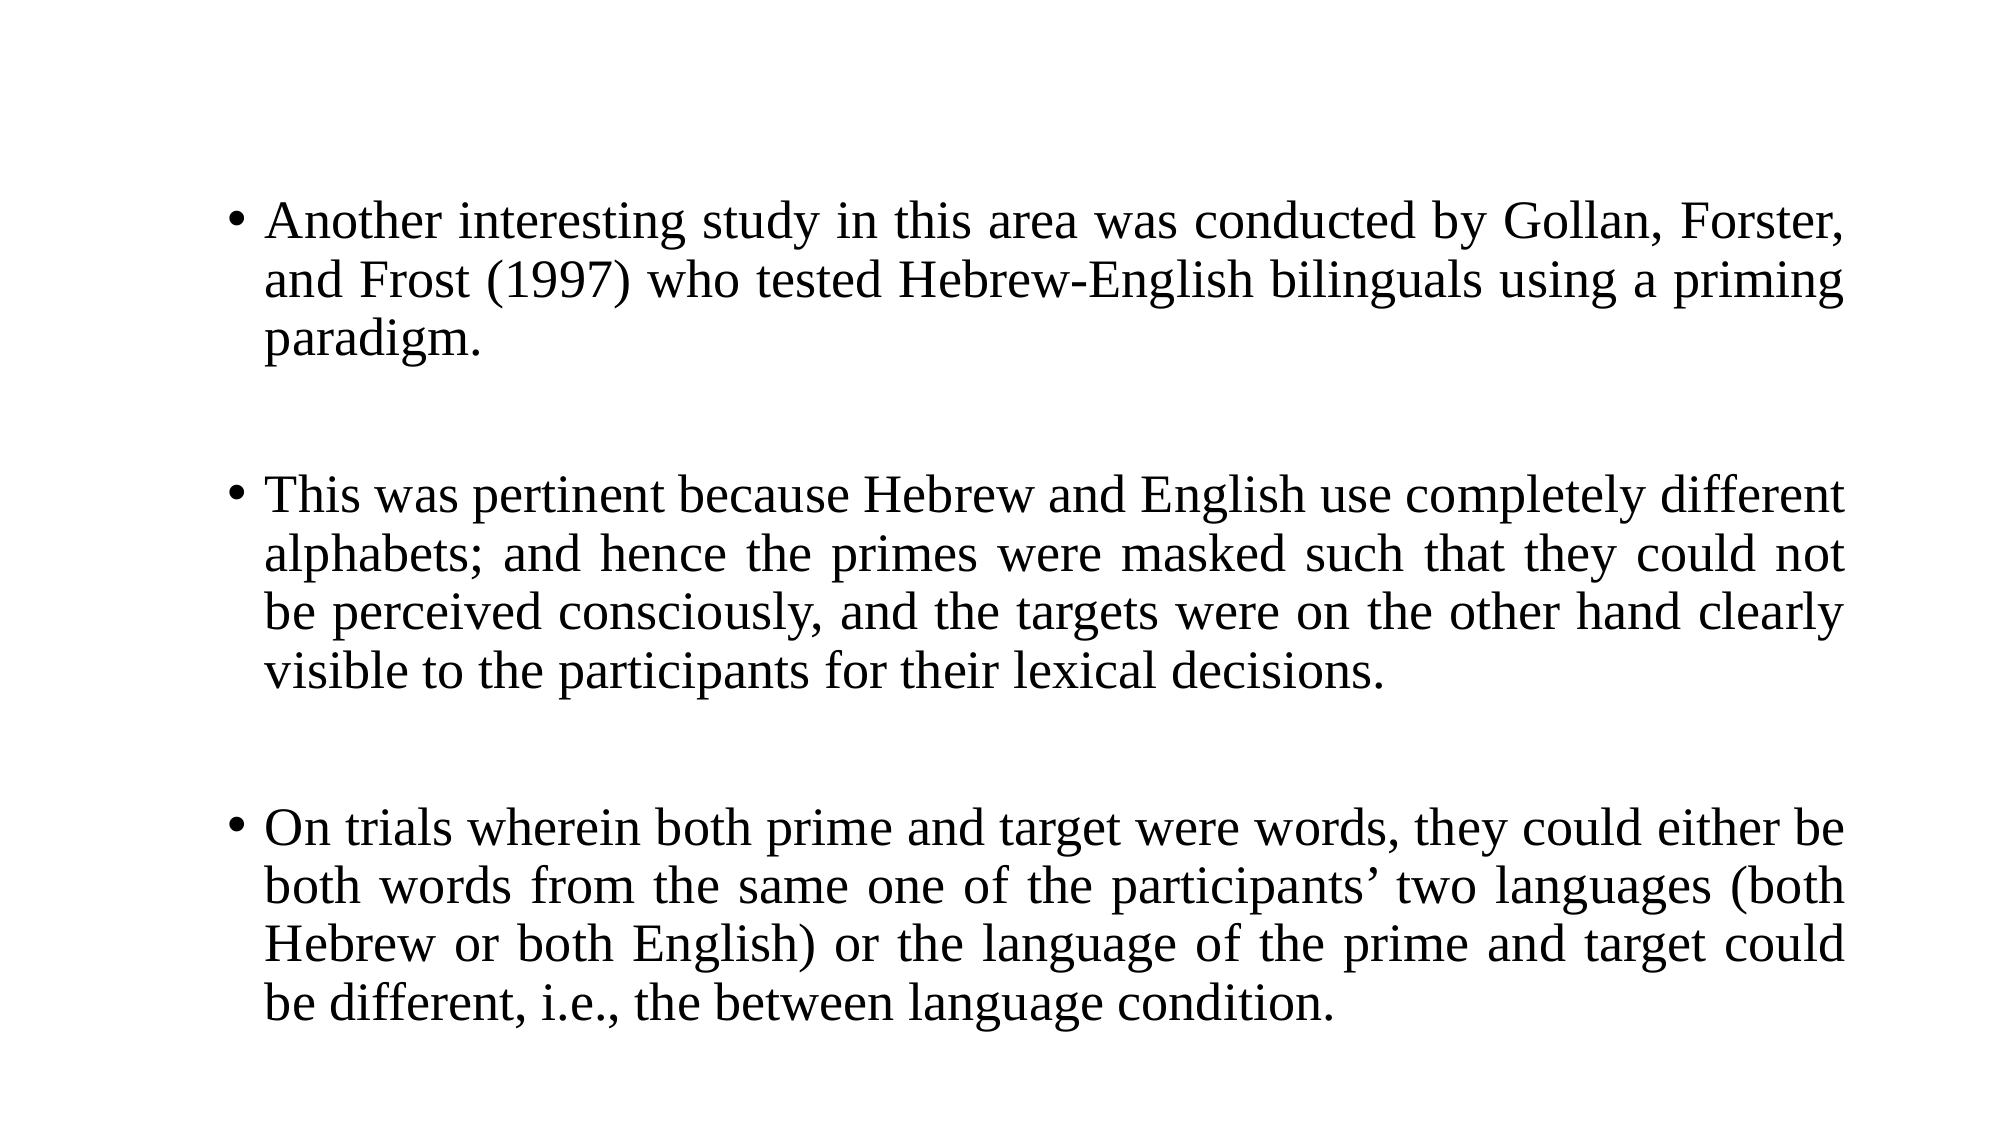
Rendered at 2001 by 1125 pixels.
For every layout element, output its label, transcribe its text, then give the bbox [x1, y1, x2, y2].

list Another interesting study in this area was conducted by Gollan, Forster, and Frost (1997) who tested Hebrew-English bilinguals using a priming paradigm. This was pertinent because Hebrew and English use completely different alphabets; and hence the primes were masked such that they could not be perceived consciously, and the targets were on the other hand clearly visible to the participants for their lexical decisions. On trials wherein both prime and target were words, they could either be both words from the same one of the participants’ two languages (both Hebrew or both English) or the language of the prime and target could be different, i.e., the between language condition. [137, 104, 1863, 1014]
